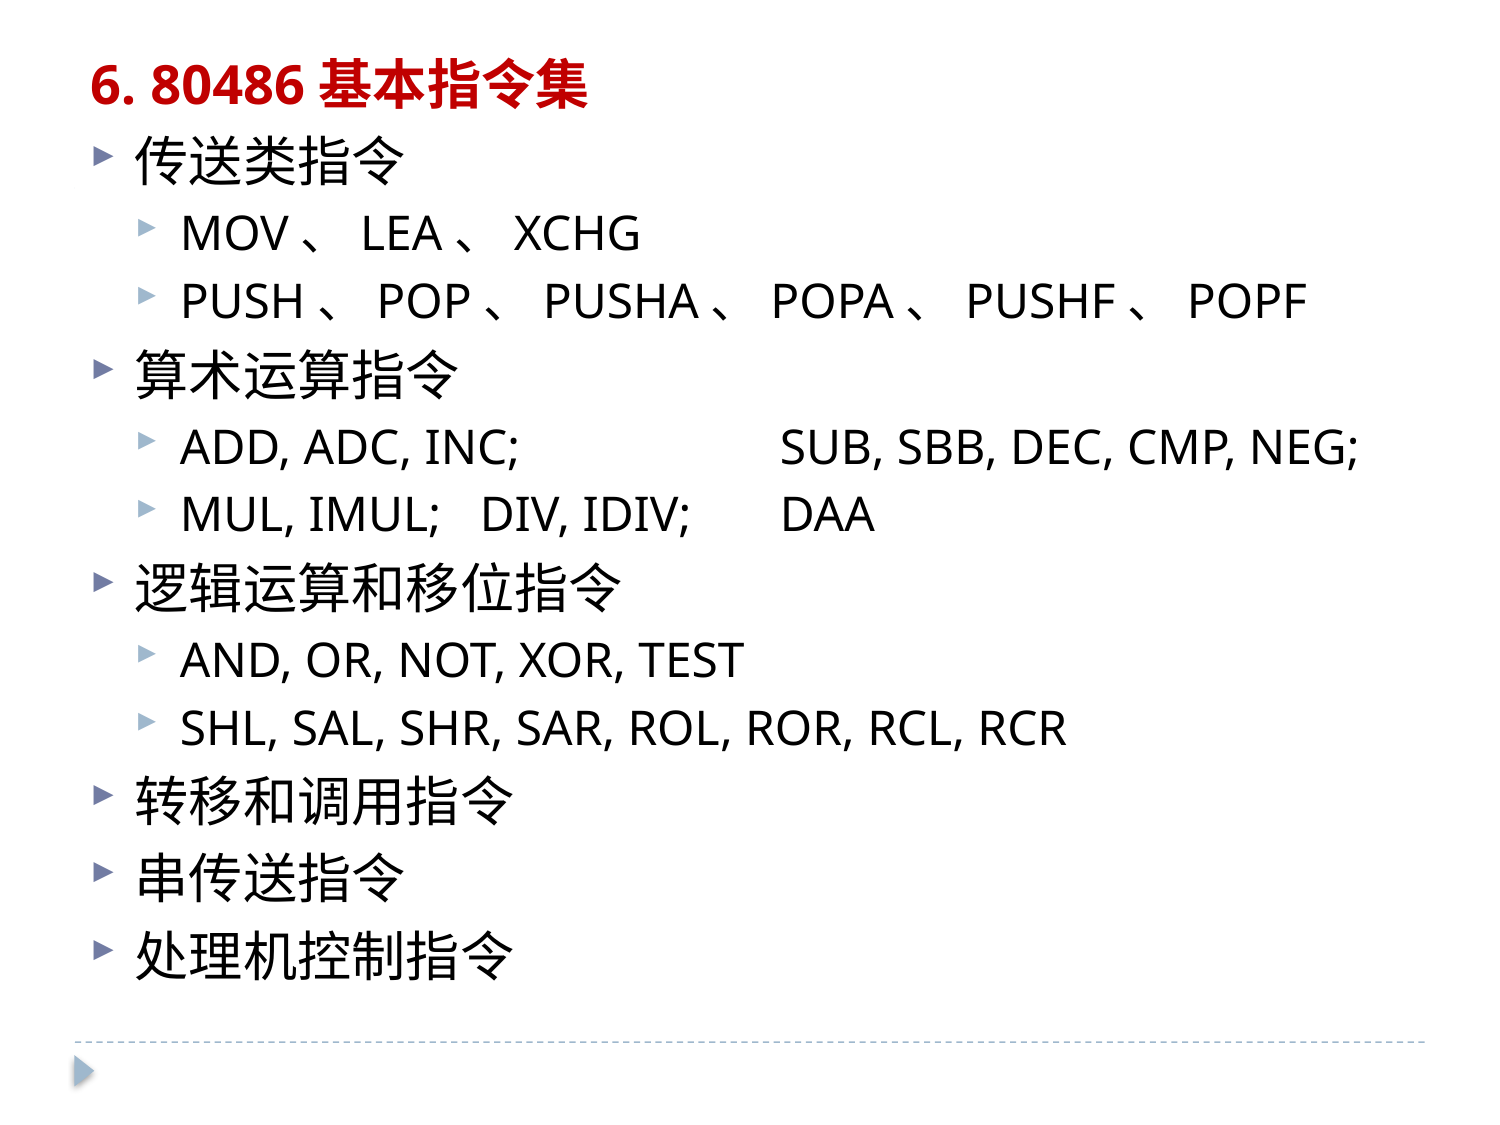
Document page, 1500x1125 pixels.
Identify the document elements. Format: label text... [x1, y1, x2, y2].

list 6. 80486基本指令集 传送类指令 MOV、LEA、XCHG PUSH、POP、PUSHA、POPA、PUSHF、POPF 算术运算指令 ADD, ADC, INC; SUB, SBB, DEC, CMP, NEG; MUL, IMUL; DIV, IDIV; DAA 逻辑运算和移位指令 AND, OR, NOT, XOR, TEST SHL, SAL, SHR, SAR, ROL, ROR, RCL, RCR 转移和调用指令 串传送指令 处理机控制指令 [75, 42, 1425, 1010]
